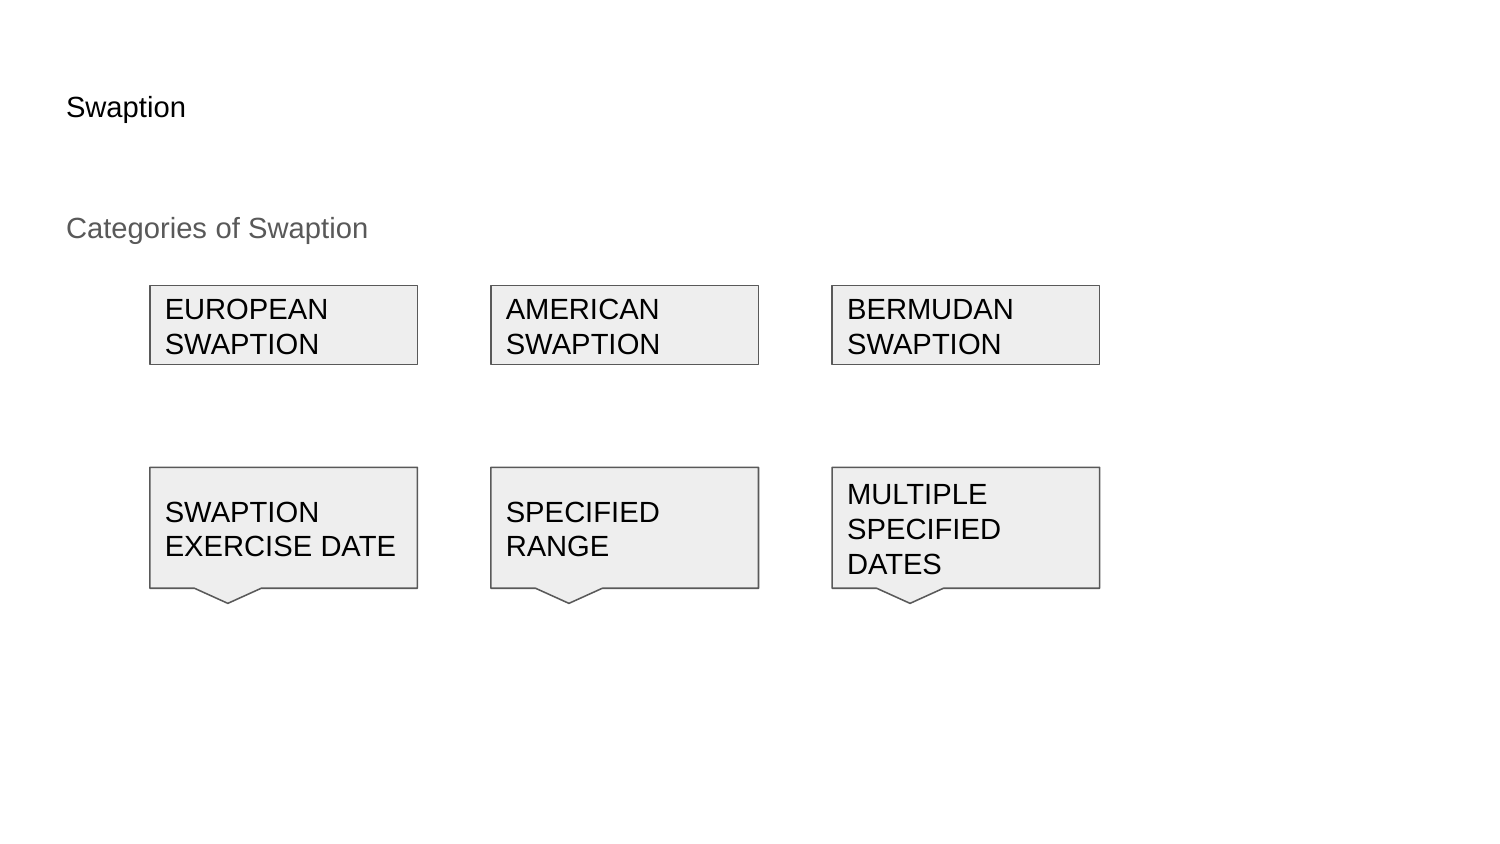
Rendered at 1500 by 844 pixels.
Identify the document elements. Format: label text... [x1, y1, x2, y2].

text_box EUROPEAN SWAPTION [149, 285, 418, 365]
text_box BERMUDAN SWAPTION [832, 285, 1100, 365]
text_box MULTIPLE SPECIFIED DATES [832, 467, 1100, 604]
text_box AMERICAN SWAPTION [490, 285, 759, 365]
text_box SWAPTION EXERCISE DATE [149, 467, 418, 604]
text_box SPECIFIED RANGE [490, 467, 759, 604]
title Swaption [51, 72, 1449, 167]
list Categories of Swaption [51, 189, 1449, 750]
